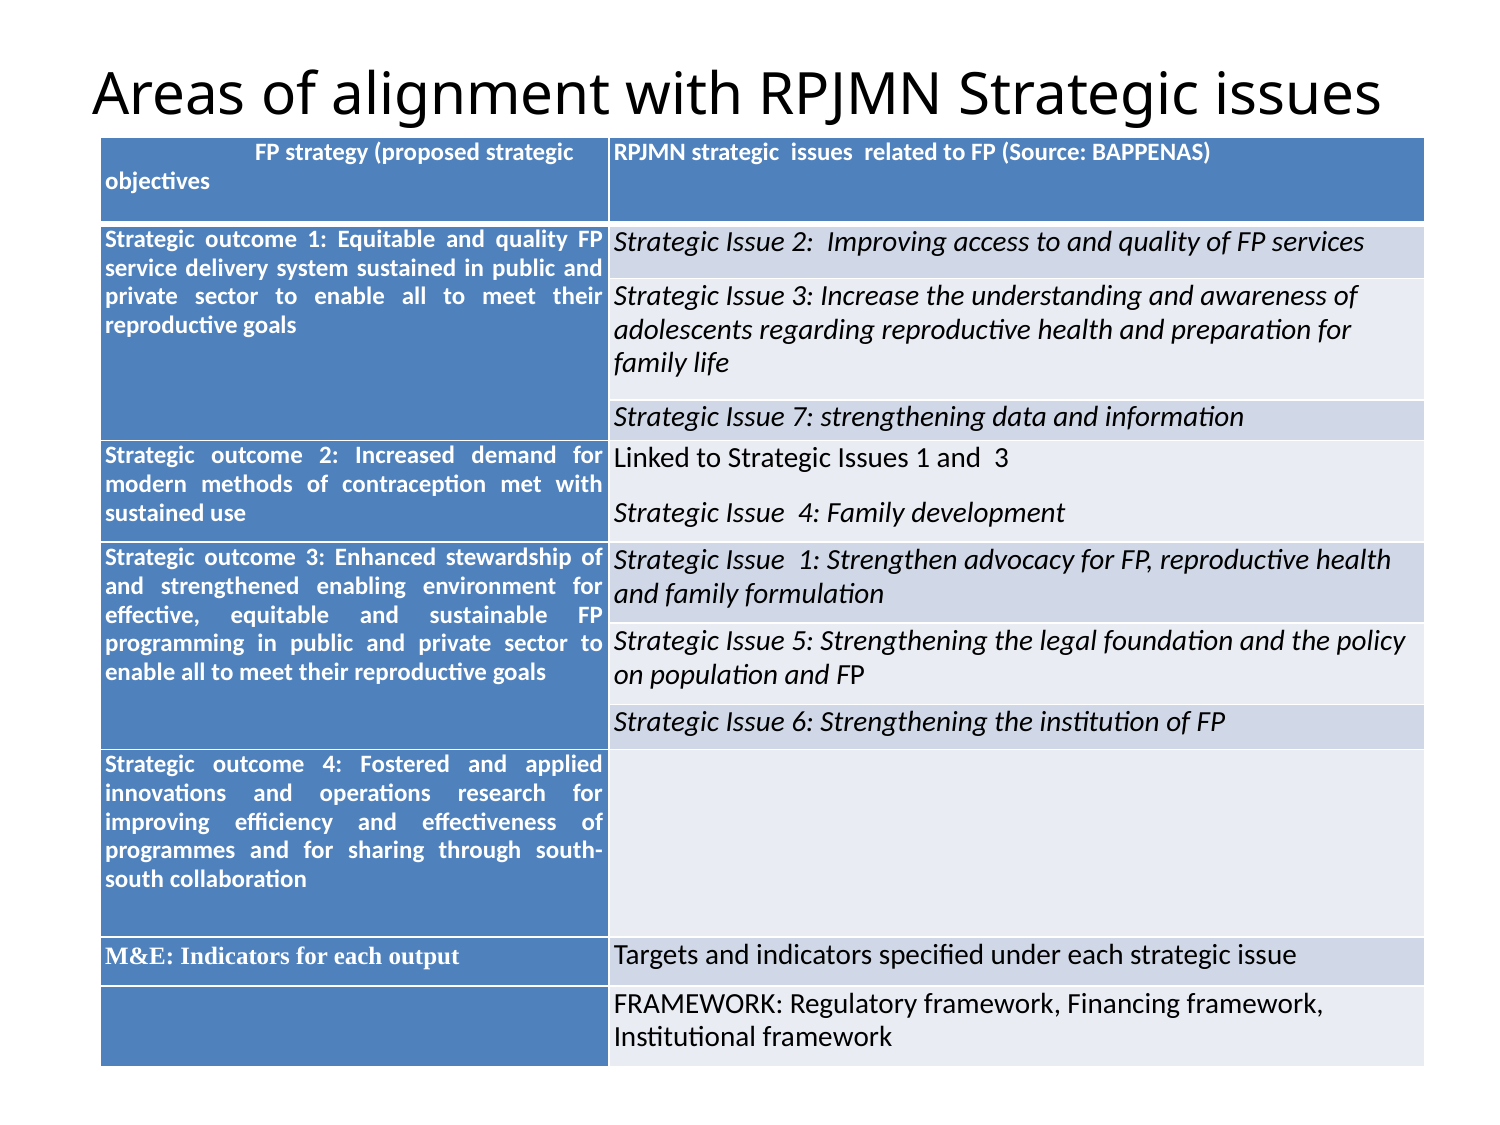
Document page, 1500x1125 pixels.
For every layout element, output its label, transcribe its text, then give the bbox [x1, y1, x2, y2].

table_cell Targets and indicators specified under each strategic issue [610, 938, 1424, 985]
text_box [639, 337, 851, 430]
table_cell [101, 987, 608, 1066]
table_cell Strategic Issue 2: Improving access to and quality of FP services [610, 227, 1424, 278]
table_cell FRAMEWORK: Regulatory framework, Financing framework, Institutional framework [610, 987, 1424, 1066]
table_cell Strategic Issue 5: Strengthening the legal foundation and the policy on population and FP [771, 624, 1424, 704]
table_cell Strategic outcome 3: Enhanced stewardship of and strengthened enabling environment for effective, equitable and sustainable FP programming in public and private sector to enable all to meet their reproductive goals [101, 543, 608, 749]
table_cell Strategic Issue 3: Increase the understanding and awareness of adolescents regarding reproductive health and preparation for family life [610, 279, 1424, 399]
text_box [482, 429, 669, 663]
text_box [512, 362, 634, 428]
table_header RPJMN strategic issues related to FP (Source: BAPPENAS) [610, 138, 1424, 221]
table_cell Strategic Issue 1: Strengthen advocacy for FP, reproductive health and family formulation [771, 543, 1424, 622]
table_cell [610, 750, 1424, 936]
title Areas of alignment with RPJMN Strategic issues [75, 45, 1400, 138]
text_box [771, 438, 780, 494]
table_cell Strategic outcome 1: Equitable and quality FP service delivery system sustained in public and private sector to enable all to meet their reproductive goals [101, 227, 608, 440]
table_cell M&E: Indicators for each output [101, 938, 608, 985]
table_cell Linked to Strategic Issues 1 and 3 Strategic Issue 4: Family development [771, 441, 1424, 541]
table_cell Strategic Issue 6: Strengthening the institution of FP [610, 705, 1424, 749]
table_cell Strategic outcome 4: Fostered and applied innovations and operations research for improving efficiency and effectiveness of programmes and for sharing through south-south collaboration [101, 750, 608, 936]
table_cell Strategic outcome 2: Increased demand for modern methods of contraception met with sustained use [101, 441, 477, 541]
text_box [512, 438, 768, 717]
table_cell Strategic Issue 7: strengthening data and information [785, 401, 1424, 440]
table_header FP strategy (proposed strategic objectives [101, 138, 608, 221]
